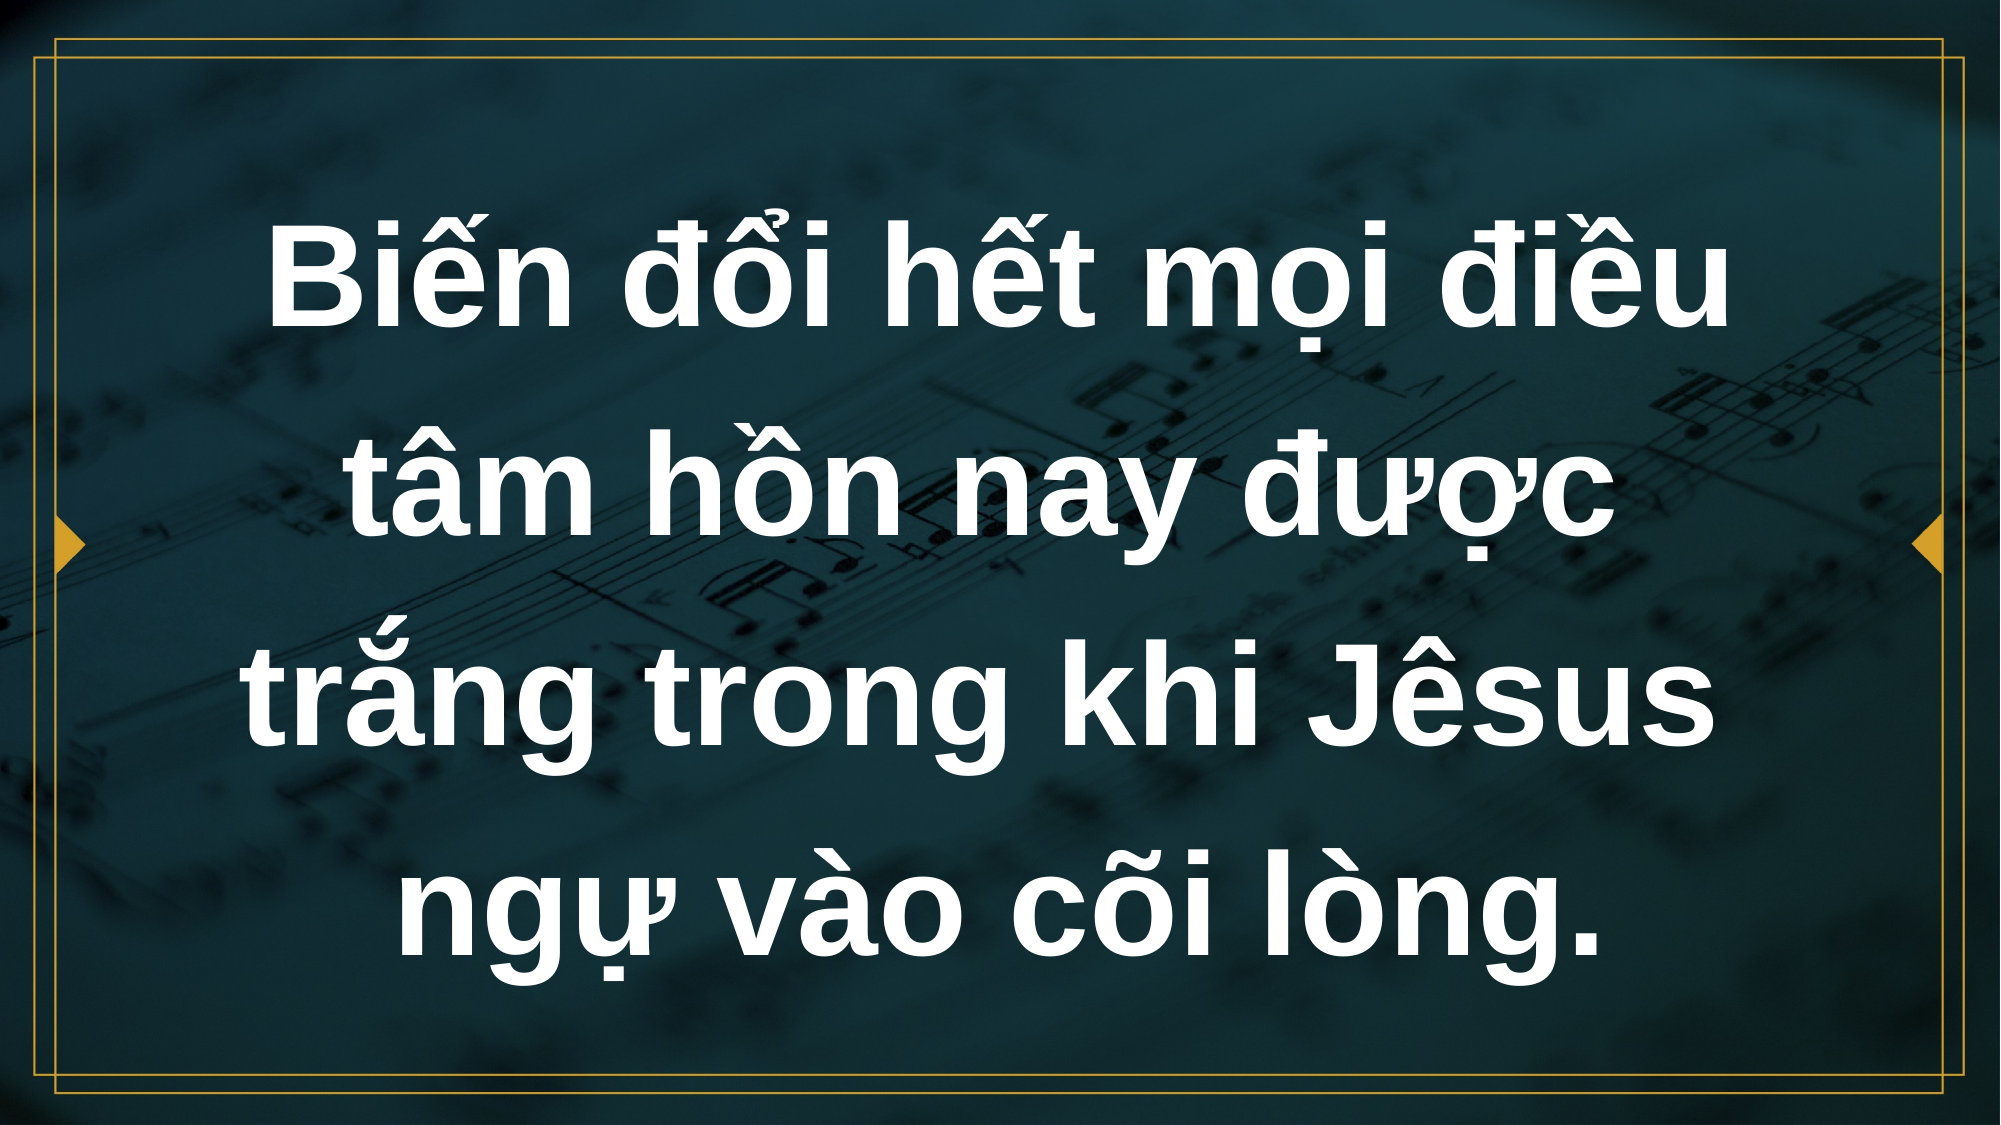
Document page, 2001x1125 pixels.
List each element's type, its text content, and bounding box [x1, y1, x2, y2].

title Biến đổi hết mọi điều tâm hồn nay được trắng trong khi Jêsus ngự vào cõi lòng. [55, 53, 1945, 1077]
picture [0, 0, 2000, 1125]
